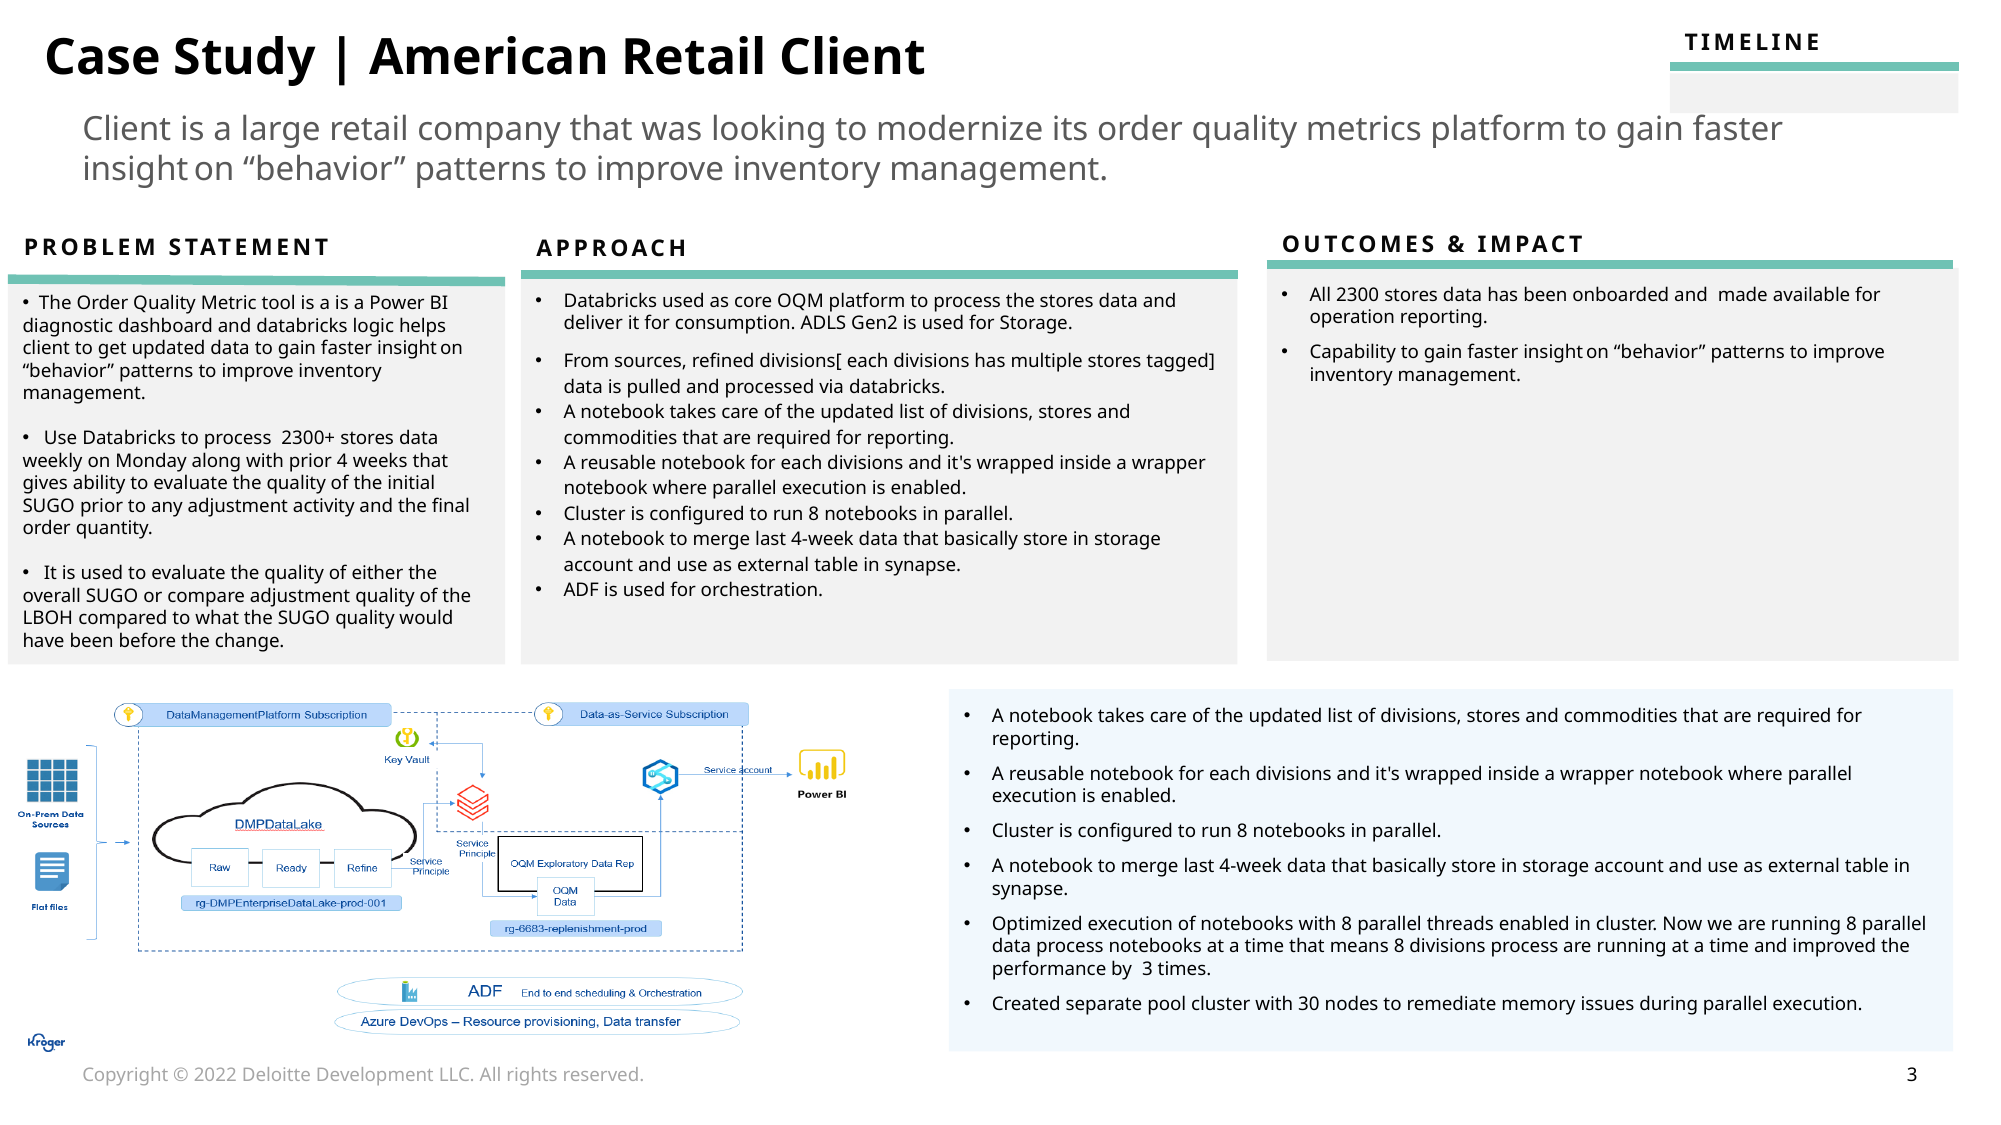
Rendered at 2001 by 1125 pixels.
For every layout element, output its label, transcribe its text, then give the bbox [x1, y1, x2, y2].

text_box [1652, 21, 1979, 123]
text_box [1266, 220, 1959, 662]
text_box [1440, 963, 1916, 1125]
text_box APPROACH [521, 232, 1150, 270]
text_box A notebook takes care of the updated list of divisions, stores and commodities that are required for reporting. A reusable notebook for each divisions and it's wrapped inside a wrapper notebook where parallel execution is enabled. Cluster is configured to run 8 notebooks in parallel. A notebook to merge last 4-week data that basically store in storage account and use as external table in synapse. Optimized execution of notebooks with 8 parallel threads enabled in cluster. Now we are running 8 parallel data process notebooks at a time that means 8 divisions process are running at a time and improved the performance by 3 times. Created separate pool cluster with 30 nodes to remediate memory issues during parallel execution. [947, 687, 1955, 1054]
list Client is a large retail company that was looking to modernize its order quality metrics platform to gain faster insight on “behavior” patterns to improve inventory management. [82, 106, 1918, 232]
list Case Study | American Retail Client [44, 24, 1670, 75]
picture [16, 679, 860, 1058]
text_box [7, 217, 506, 665]
text_box Databricks used as core OQM platform to process the stores data and deliver it for consumption. ADLS Gen2 is used for Storage. From sources, refined divisions[ each divisions has multiple stores tagged] data is pulled and processed via databricks. A notebook takes care of the updated list of divisions, stores and commodities that are required for reporting. A reusable notebook for each divisions and it's wrapped inside a wrapper notebook where parallel execution is enabled. Cluster is configured to run 8 notebooks in parallel. A notebook to merge last 4-week data that basically store in storage account and use as external table in synapse. ADF is used for orchestration. [520, 279, 1238, 665]
text_box [1059, 982, 1394, 1021]
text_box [1669, 25, 1959, 114]
